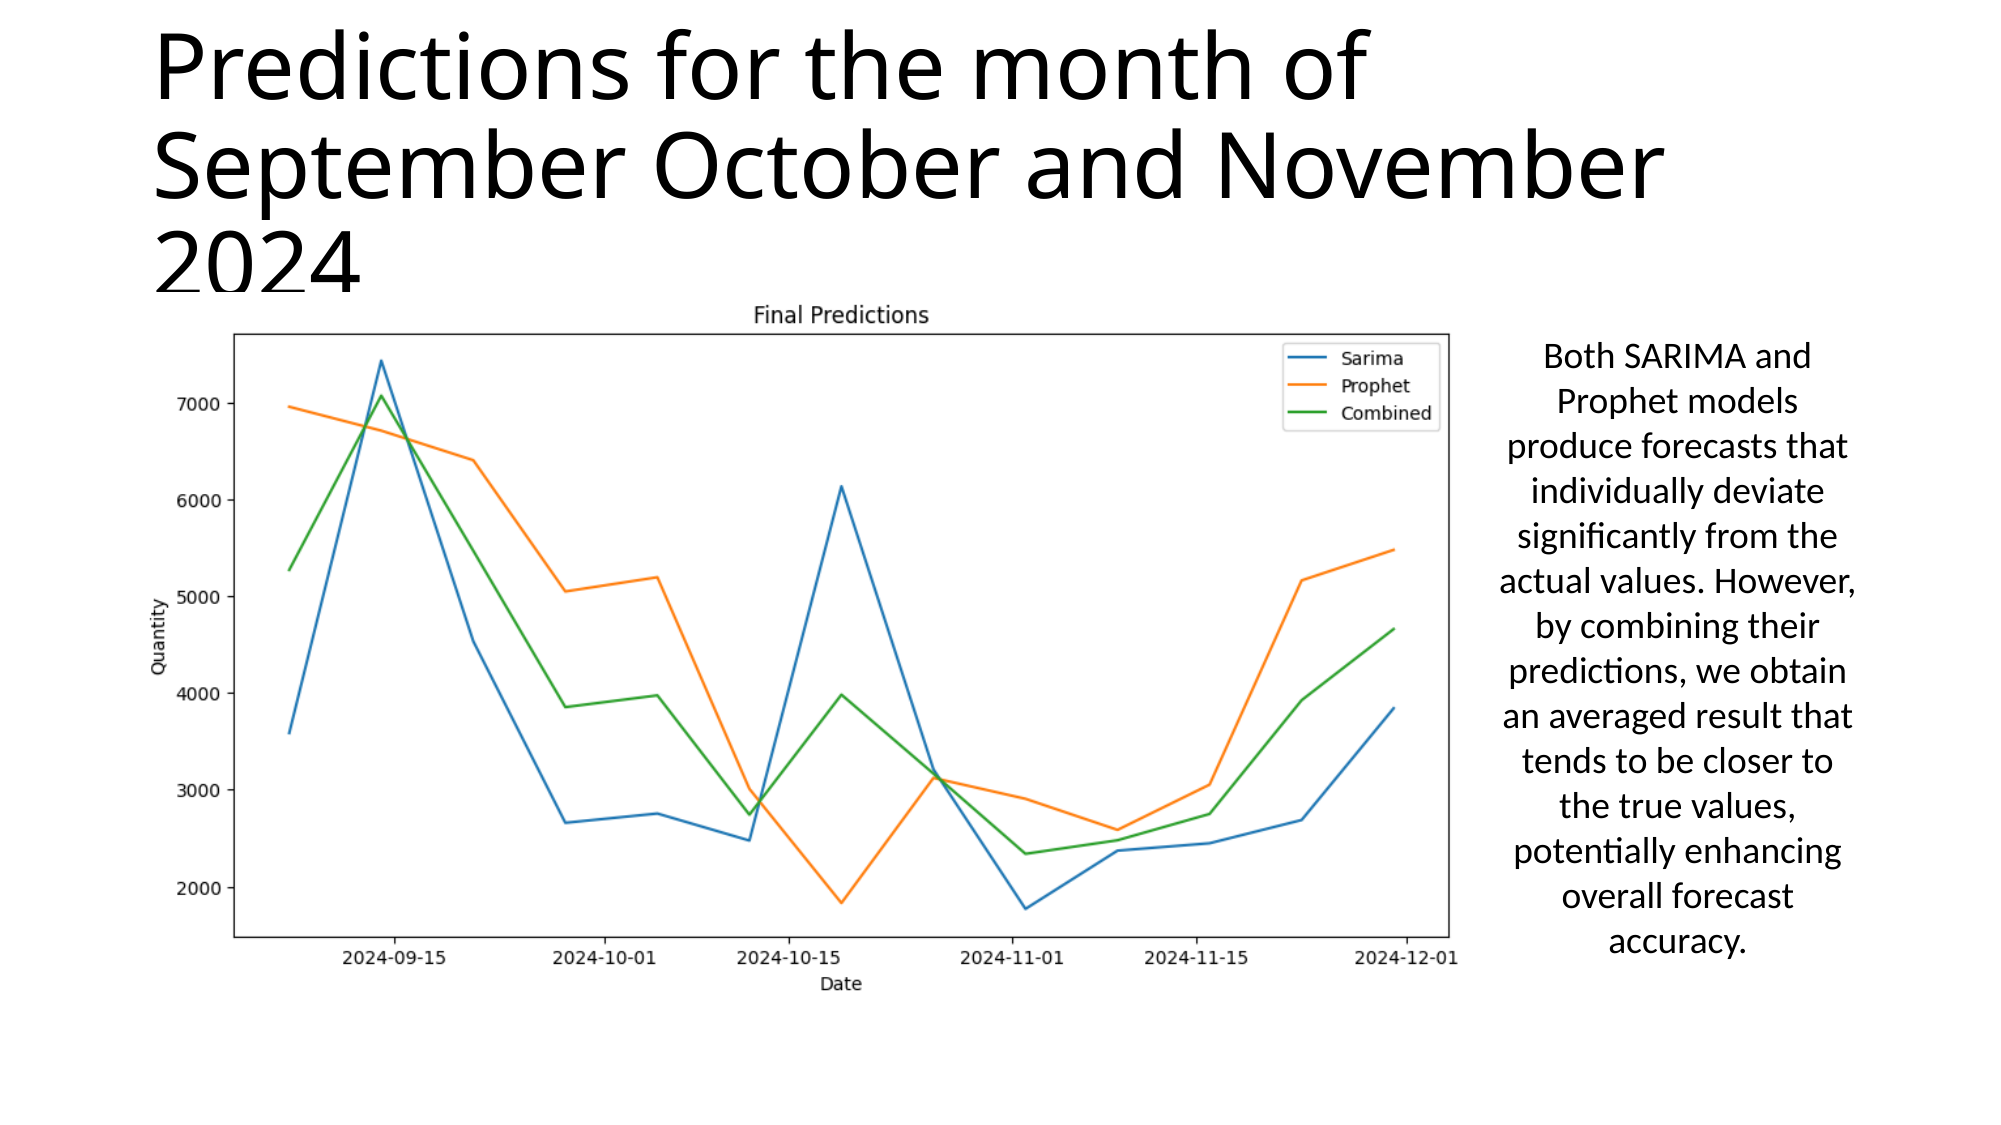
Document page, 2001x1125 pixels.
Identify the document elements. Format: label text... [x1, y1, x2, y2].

title Predictions for the month of September October and November 2024 [137, 59, 1863, 278]
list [137, 292, 1472, 1006]
text_box Both SARIMA and Prophet models produce forecasts that individually deviate significantly from the actual values. However, by combining their predictions, we obtain an averaged result that tends to be closer to the true values, potentially enhancing overall forecast accuracy. [1484, 323, 1872, 969]
